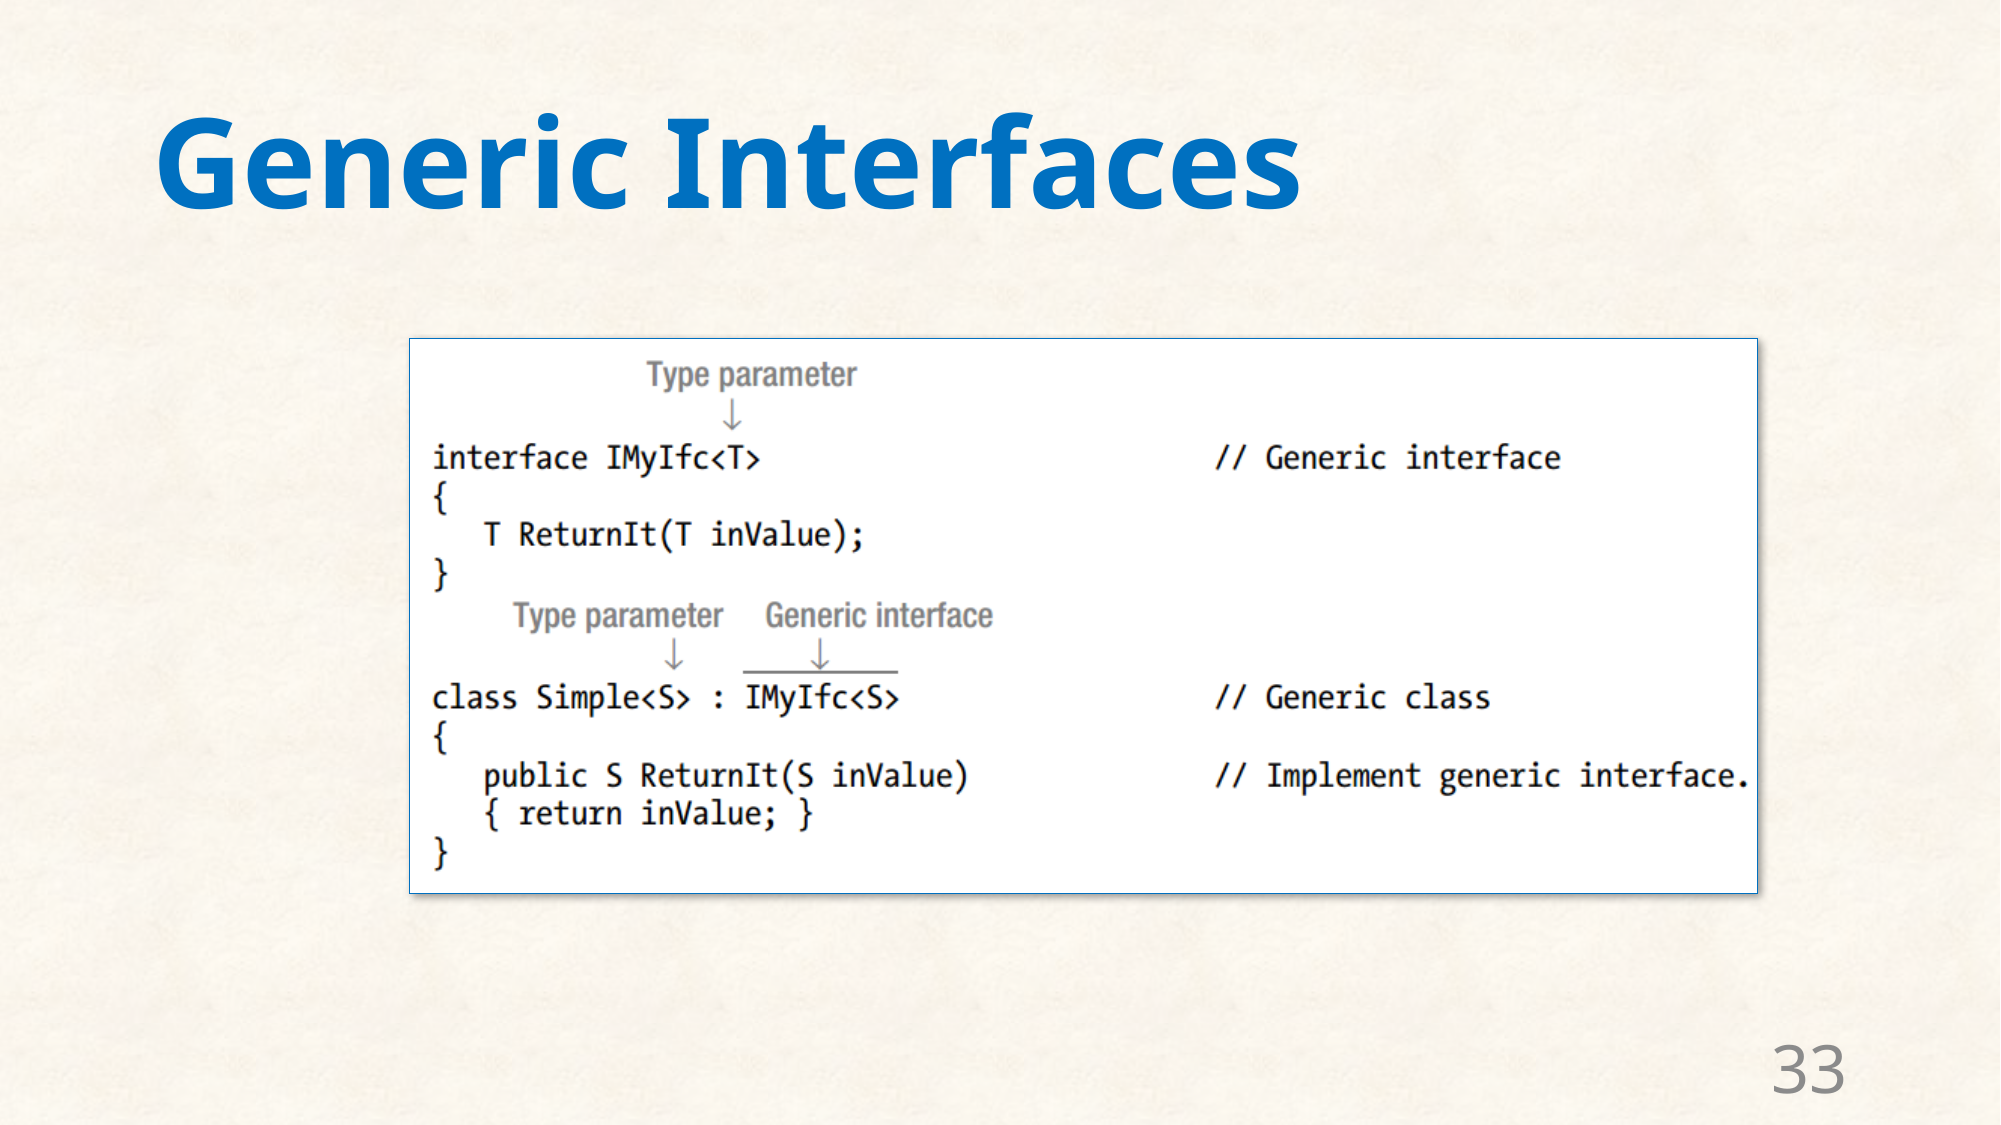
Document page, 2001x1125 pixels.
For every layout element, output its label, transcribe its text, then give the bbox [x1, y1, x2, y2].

title Generic Interfaces [137, 59, 1863, 278]
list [409, 337, 1758, 894]
slide_number 33 [1412, 1042, 1863, 1103]
